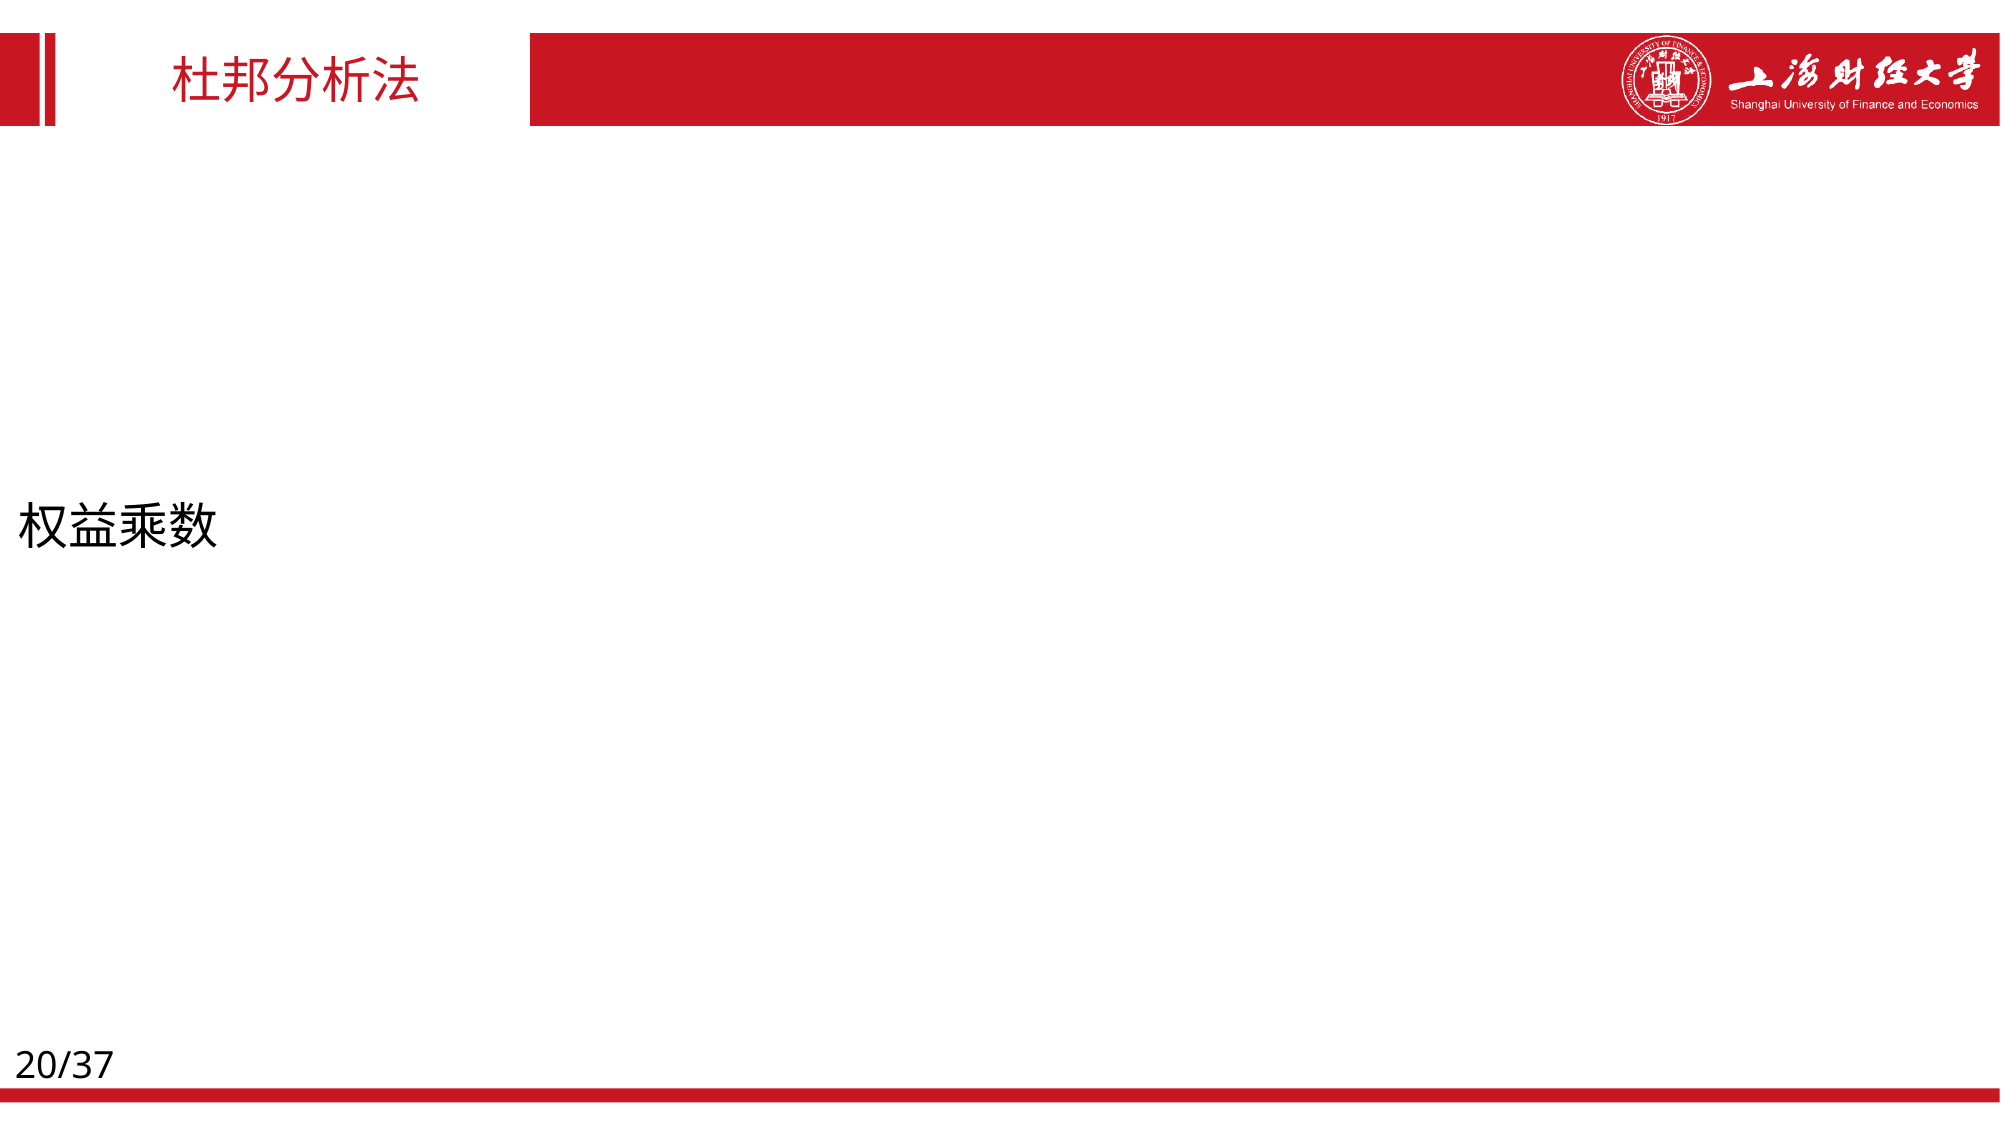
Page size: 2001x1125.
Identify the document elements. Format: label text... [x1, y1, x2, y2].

picture [1595, 0, 2000, 172]
text_box 杜邦分析法 [157, 41, 437, 116]
